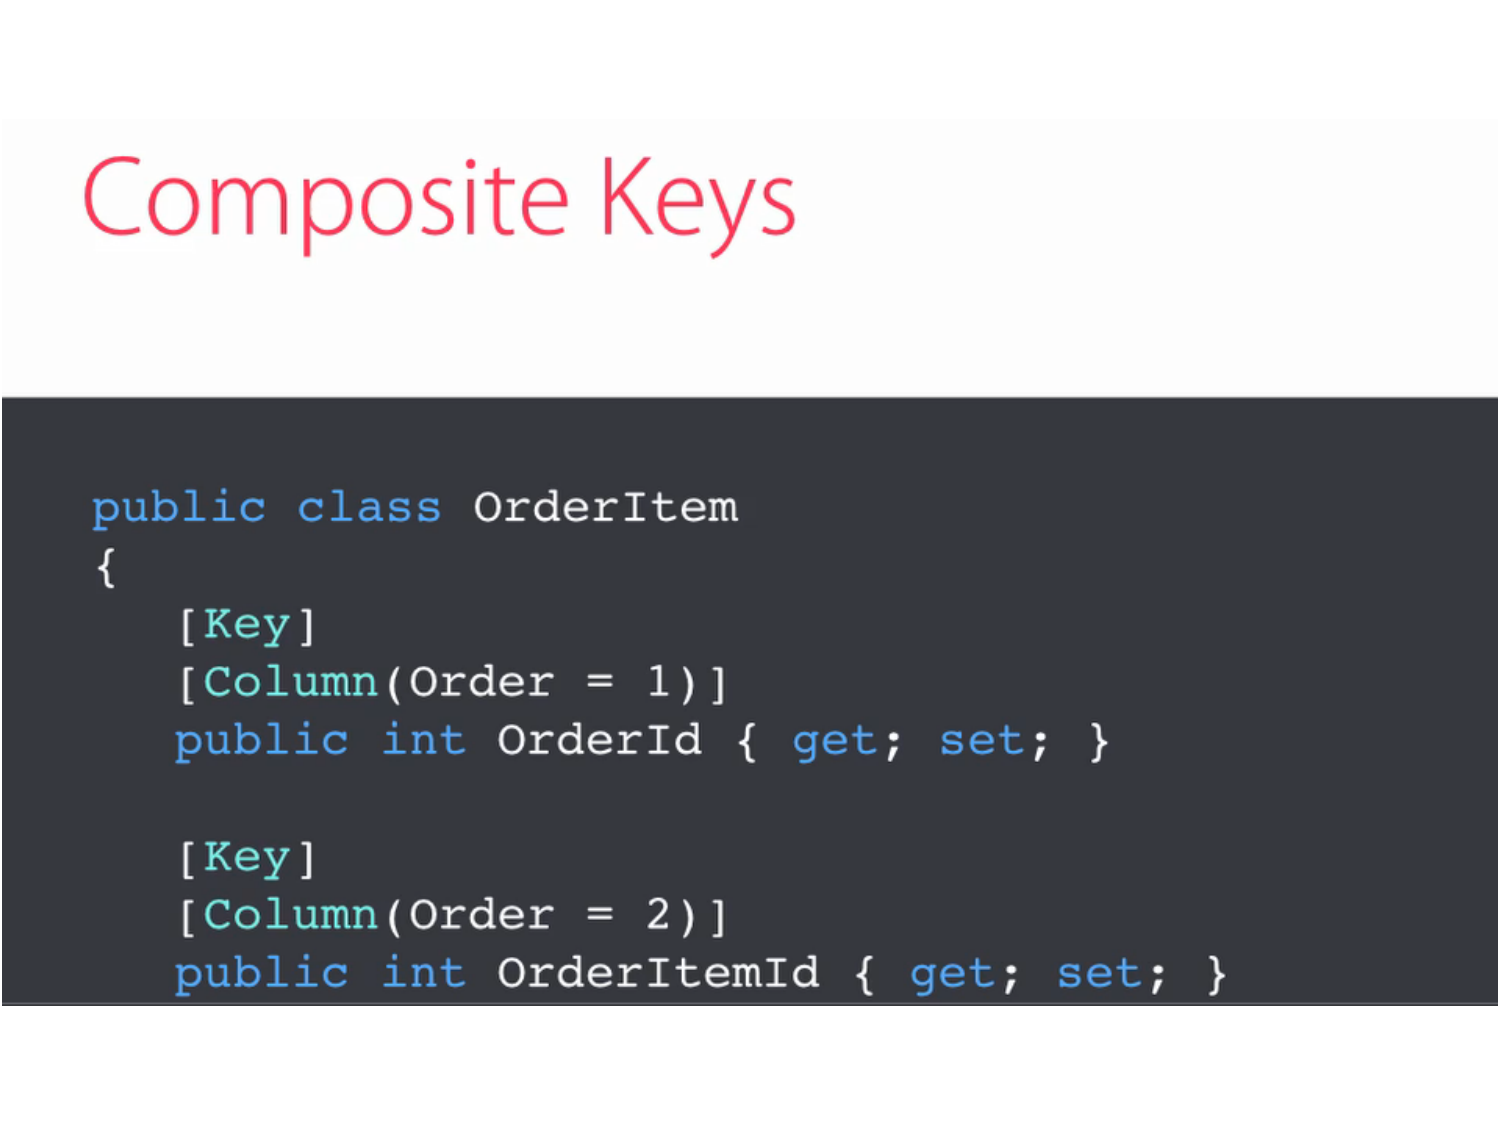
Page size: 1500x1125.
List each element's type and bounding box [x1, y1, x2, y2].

picture [2, 119, 1498, 1006]
